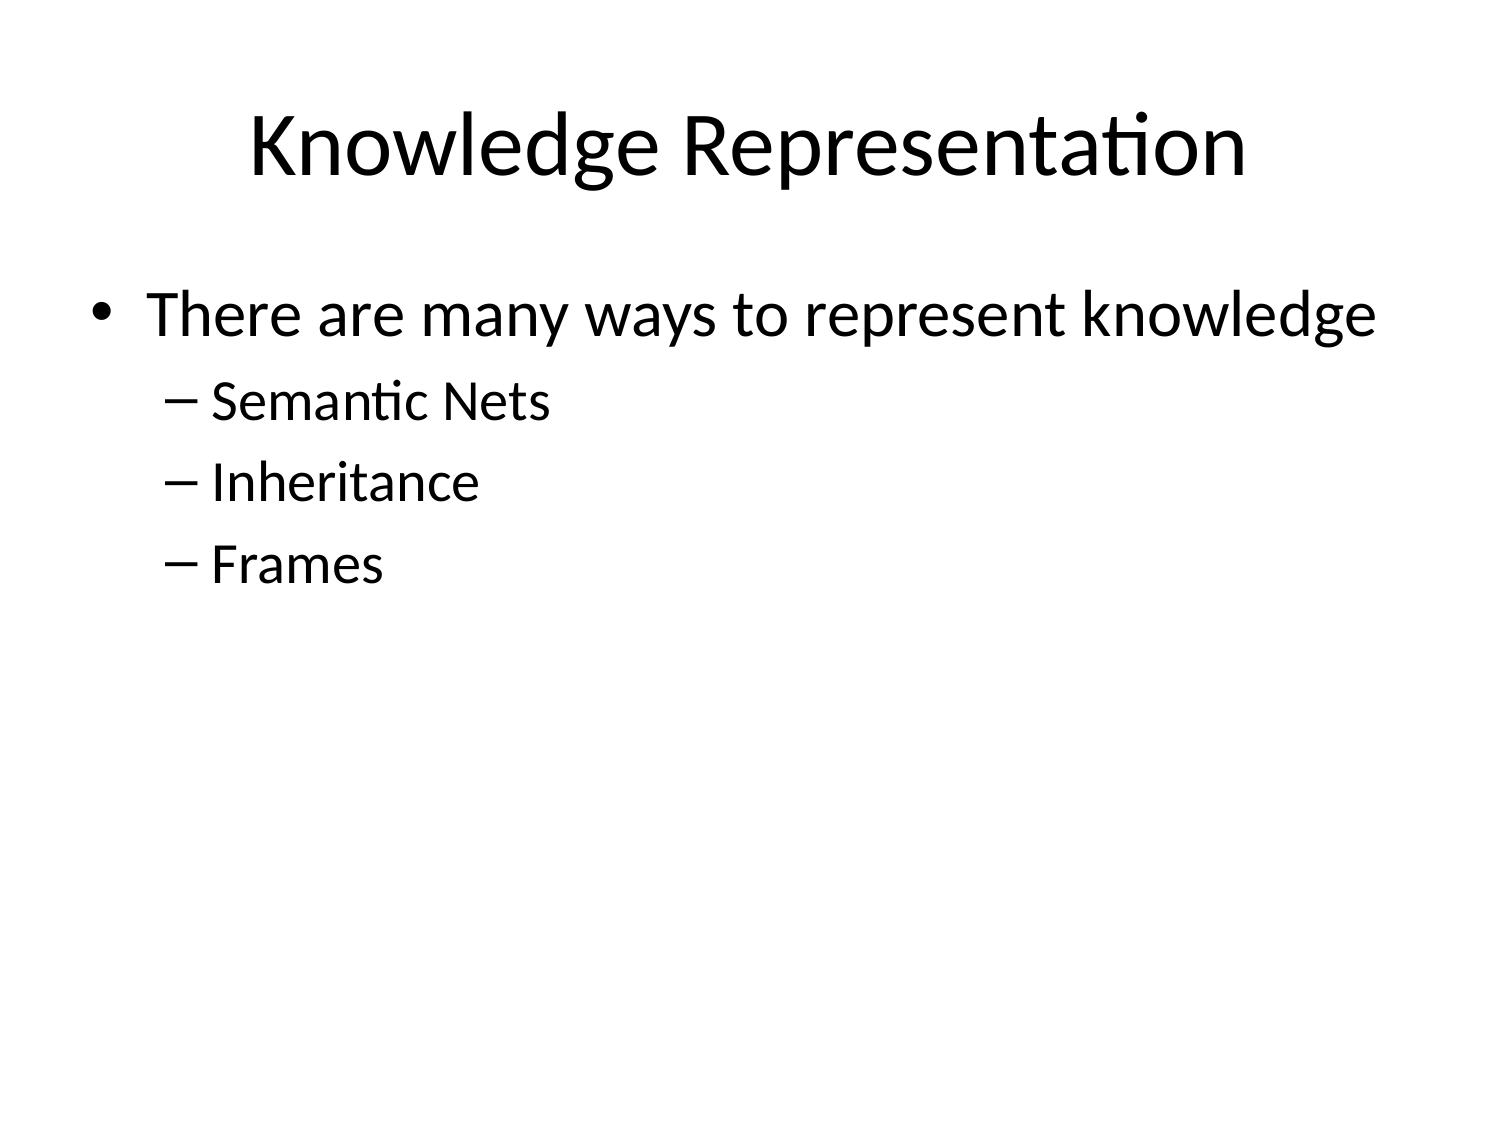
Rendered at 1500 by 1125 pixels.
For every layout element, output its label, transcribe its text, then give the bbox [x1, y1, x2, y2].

title Knowledge Representation [75, 45, 1425, 233]
list There are many ways to represent knowledge Semantic Nets Inheritance Frames [75, 262, 1425, 1005]
